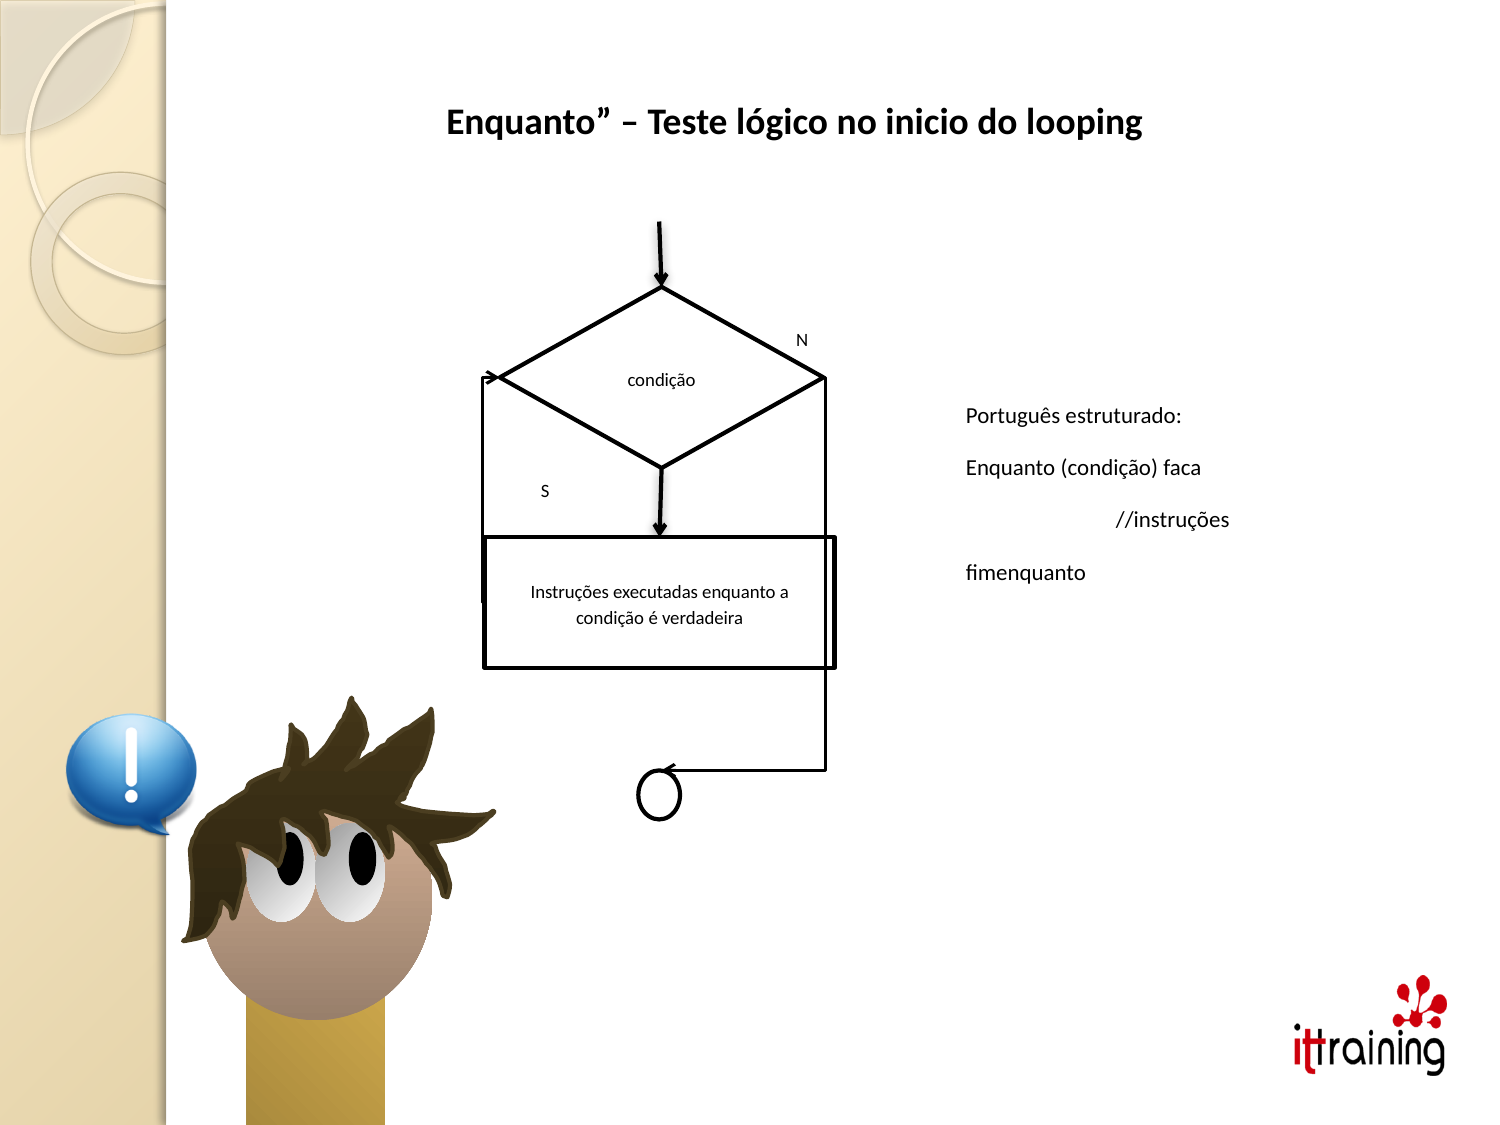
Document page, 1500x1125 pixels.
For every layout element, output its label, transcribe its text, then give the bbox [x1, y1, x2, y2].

picture [1294, 975, 1448, 1077]
text_box Português estruturado: Enquanto (condição) faca //instruções fimenquanto [950, 388, 1262, 619]
text_box Enquanto” – Teste lógico no inicio do looping [431, 89, 1159, 150]
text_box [182, 697, 495, 1125]
picture [61, 702, 201, 846]
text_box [484, 221, 857, 820]
